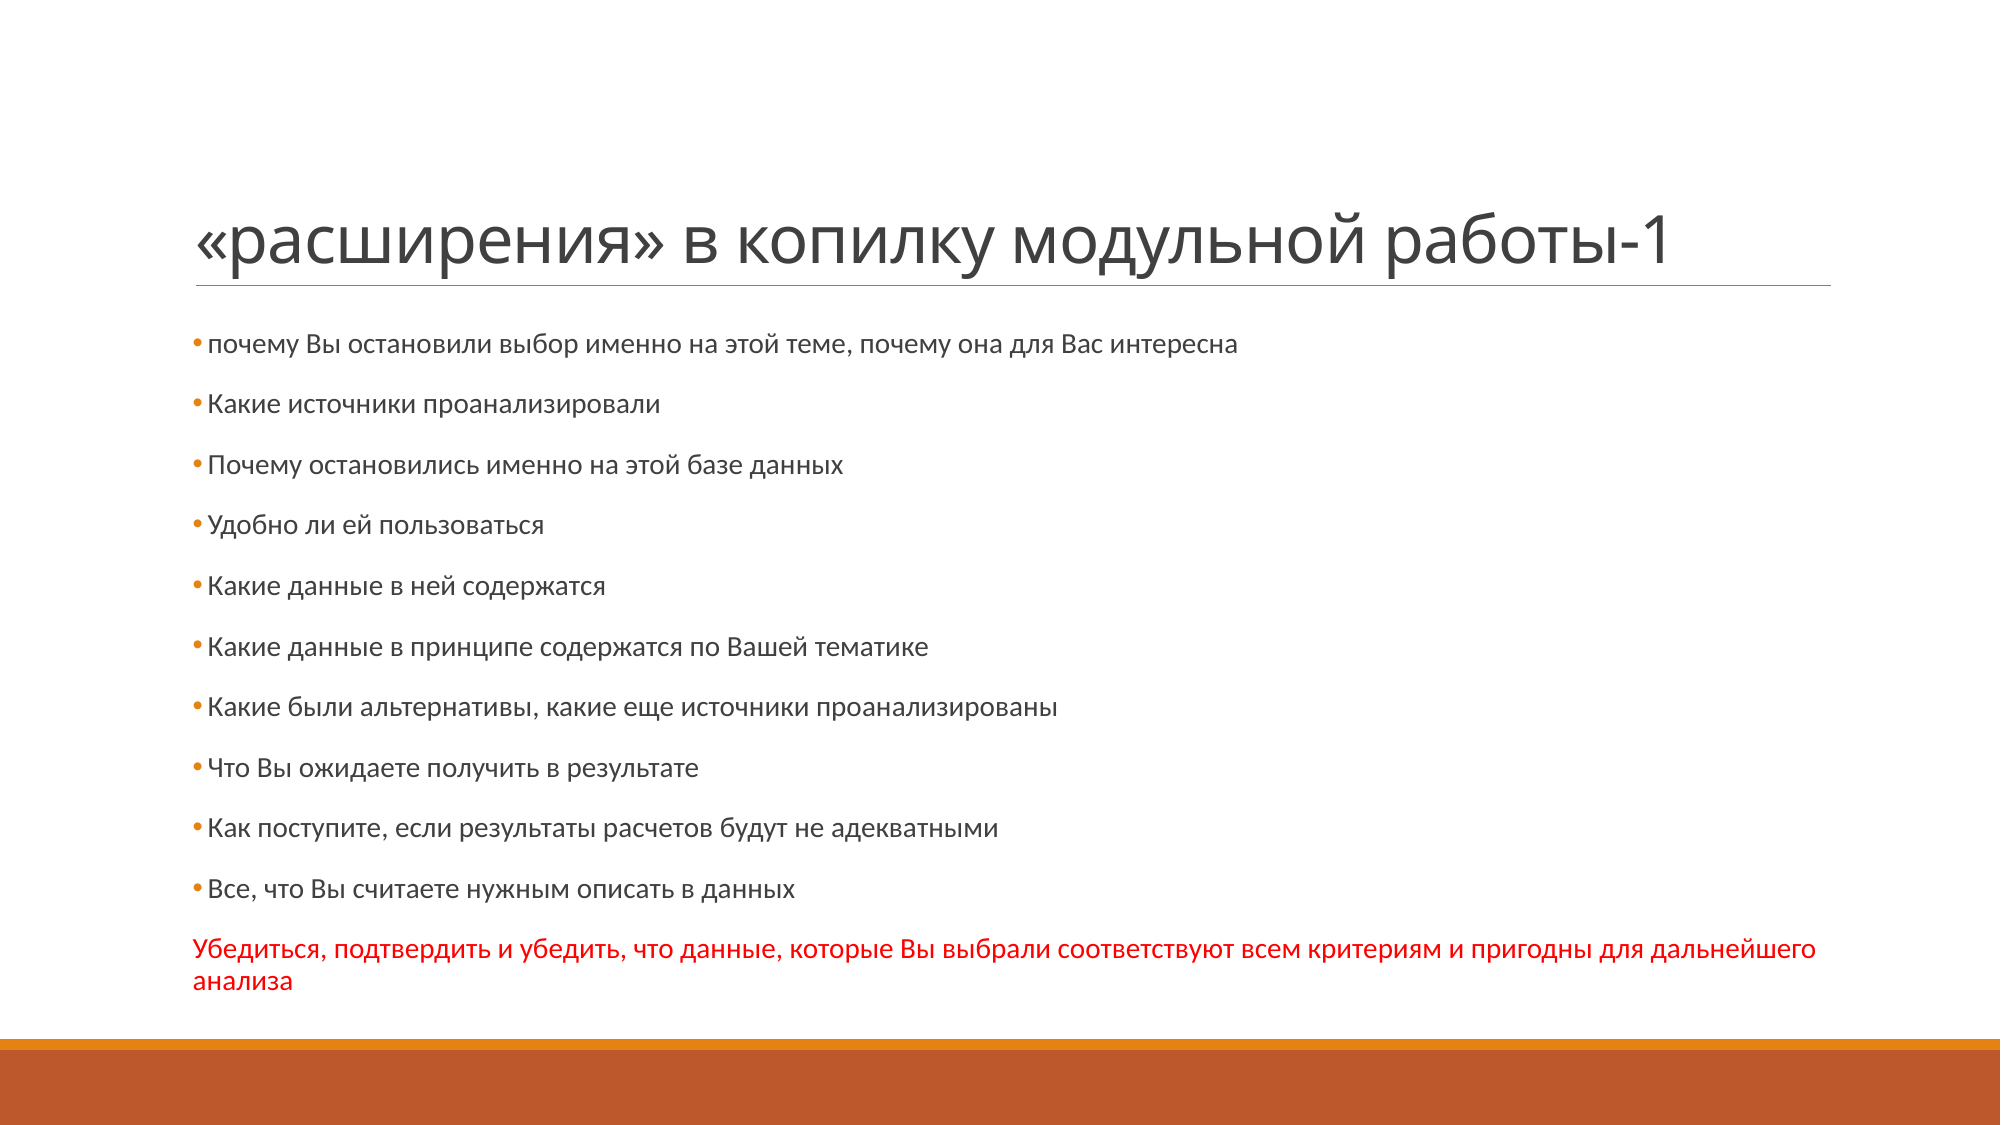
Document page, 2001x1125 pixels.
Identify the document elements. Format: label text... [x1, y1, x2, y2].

text_box почему Вы остановили выбор именно на этой теме, почему она для Вас интересна Какие источники проанализировали Почему остановились именно на этой базе данных Удобно ли ей пользоваться Какие данные в ней содержатся Какие данные в принципе содержатся по Вашей тематике Какие были альтернативы, какие еще источники проанализированы Что Вы ожидаете получить в результате Как поступите, если результаты расчетов будут не адекватными Все, что Вы считаете нужным описать в данных Убедиться, подтвердить и убедить, что данные, которые Вы выбрали соответствуют всем критериям и пригодны для дальнейшего анализа [192, 320, 1841, 981]
title «расширения» в копилку модульной работы-1 [180, 47, 1830, 285]
